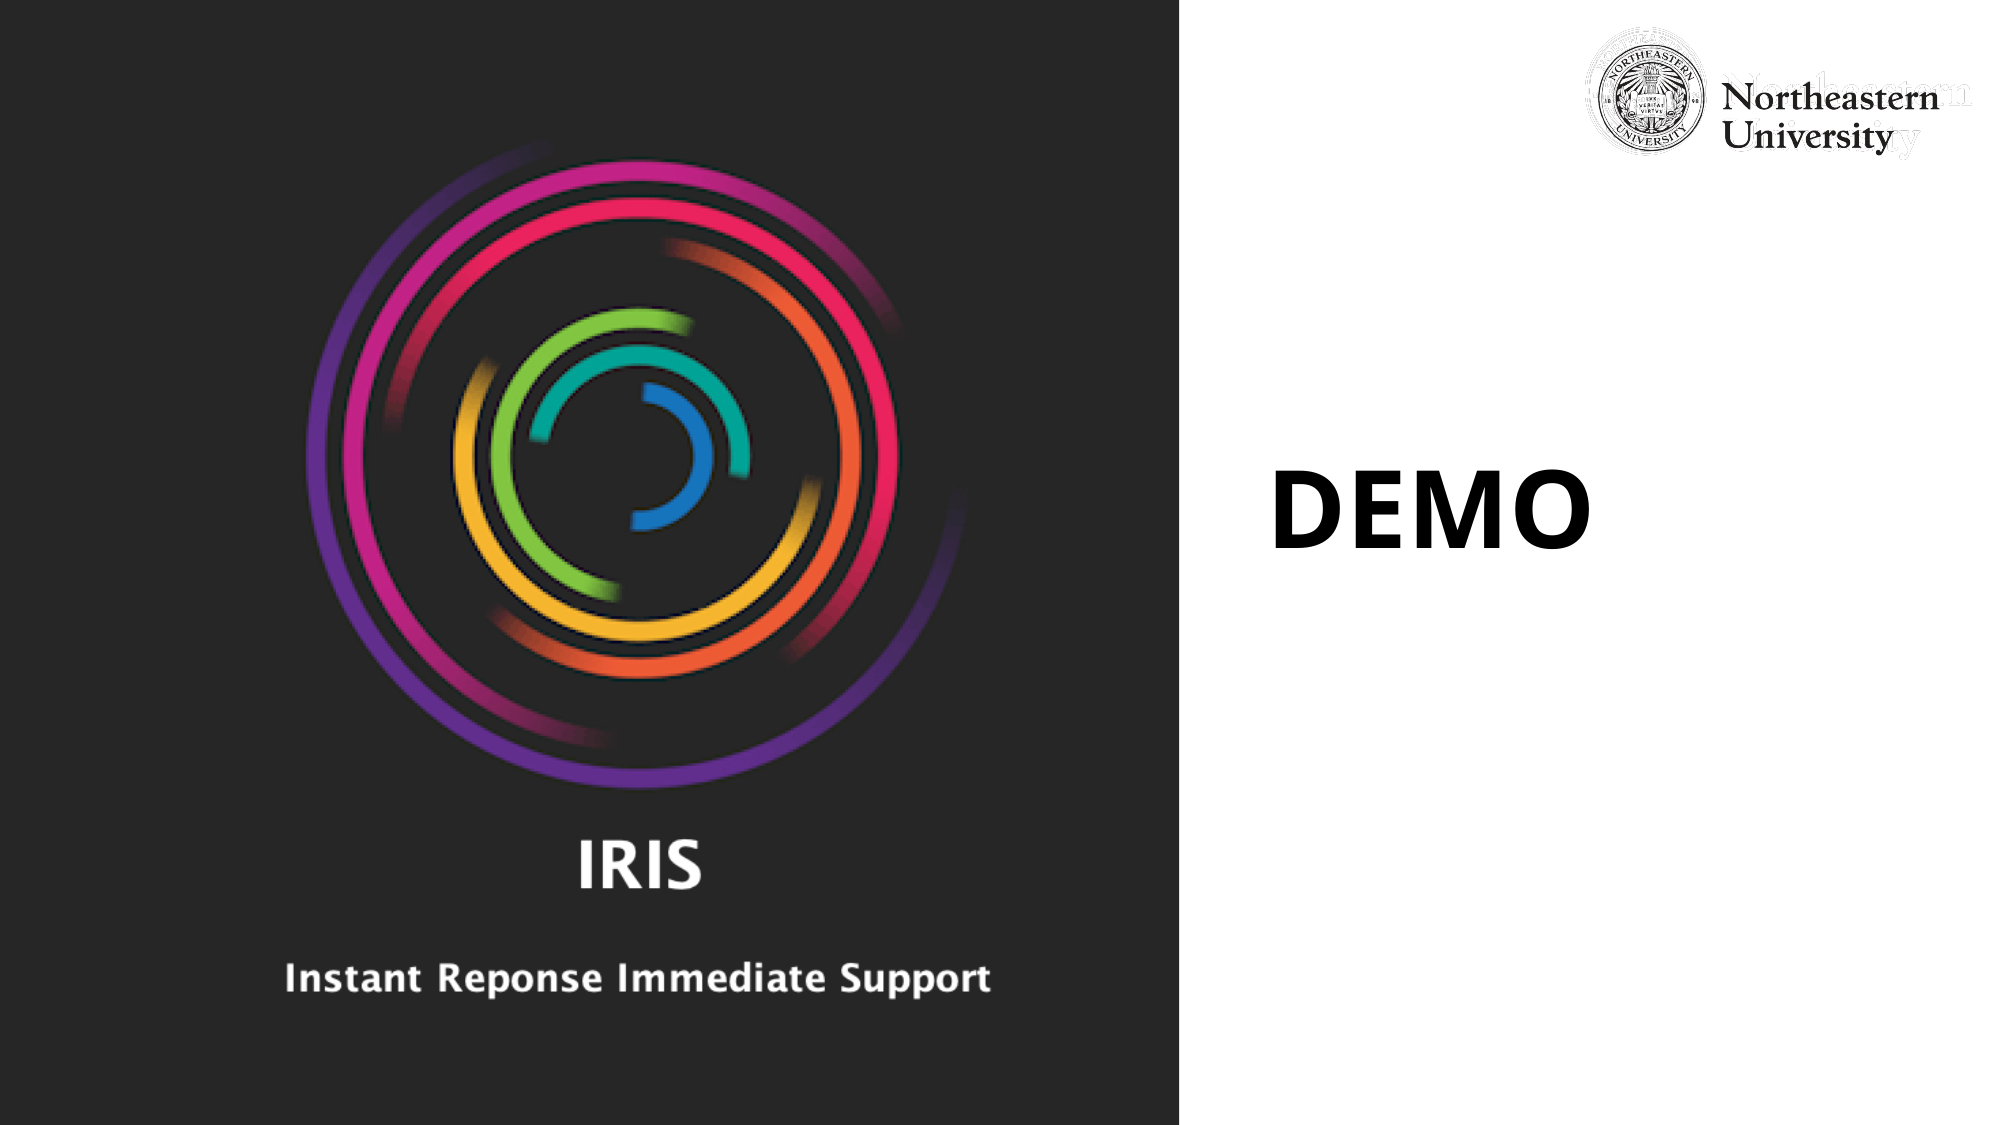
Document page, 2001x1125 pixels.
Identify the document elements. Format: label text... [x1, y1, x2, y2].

text_box DEMO [1251, 59, 1901, 967]
picture [0, 0, 1180, 1125]
text_box [1180, 0, 2000, 1125]
picture [1574, 27, 1972, 167]
